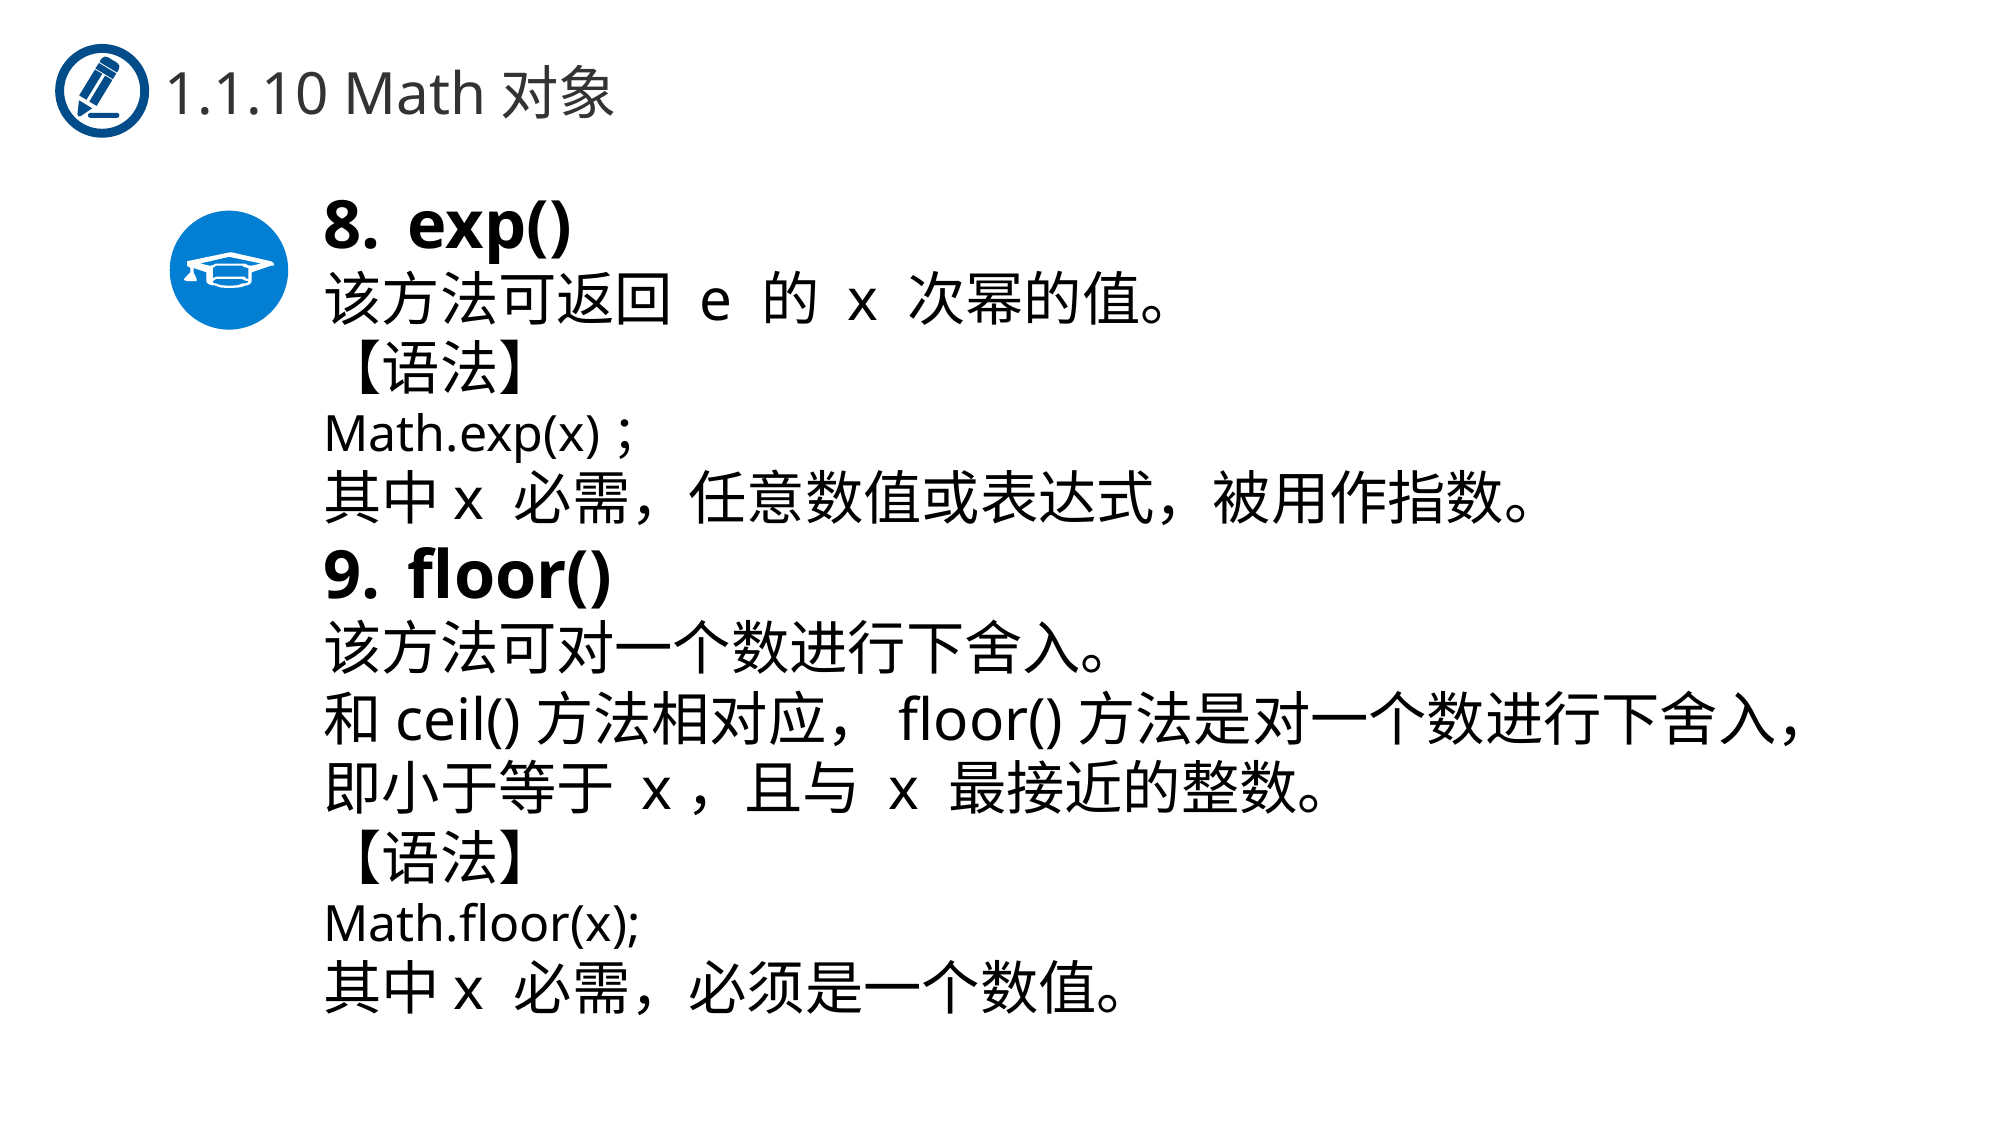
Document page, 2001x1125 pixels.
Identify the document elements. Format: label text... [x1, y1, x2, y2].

text_box [55, 43, 150, 138]
text_box 1.1.10 Math对象 [144, 46, 637, 137]
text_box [169, 181, 1877, 1078]
